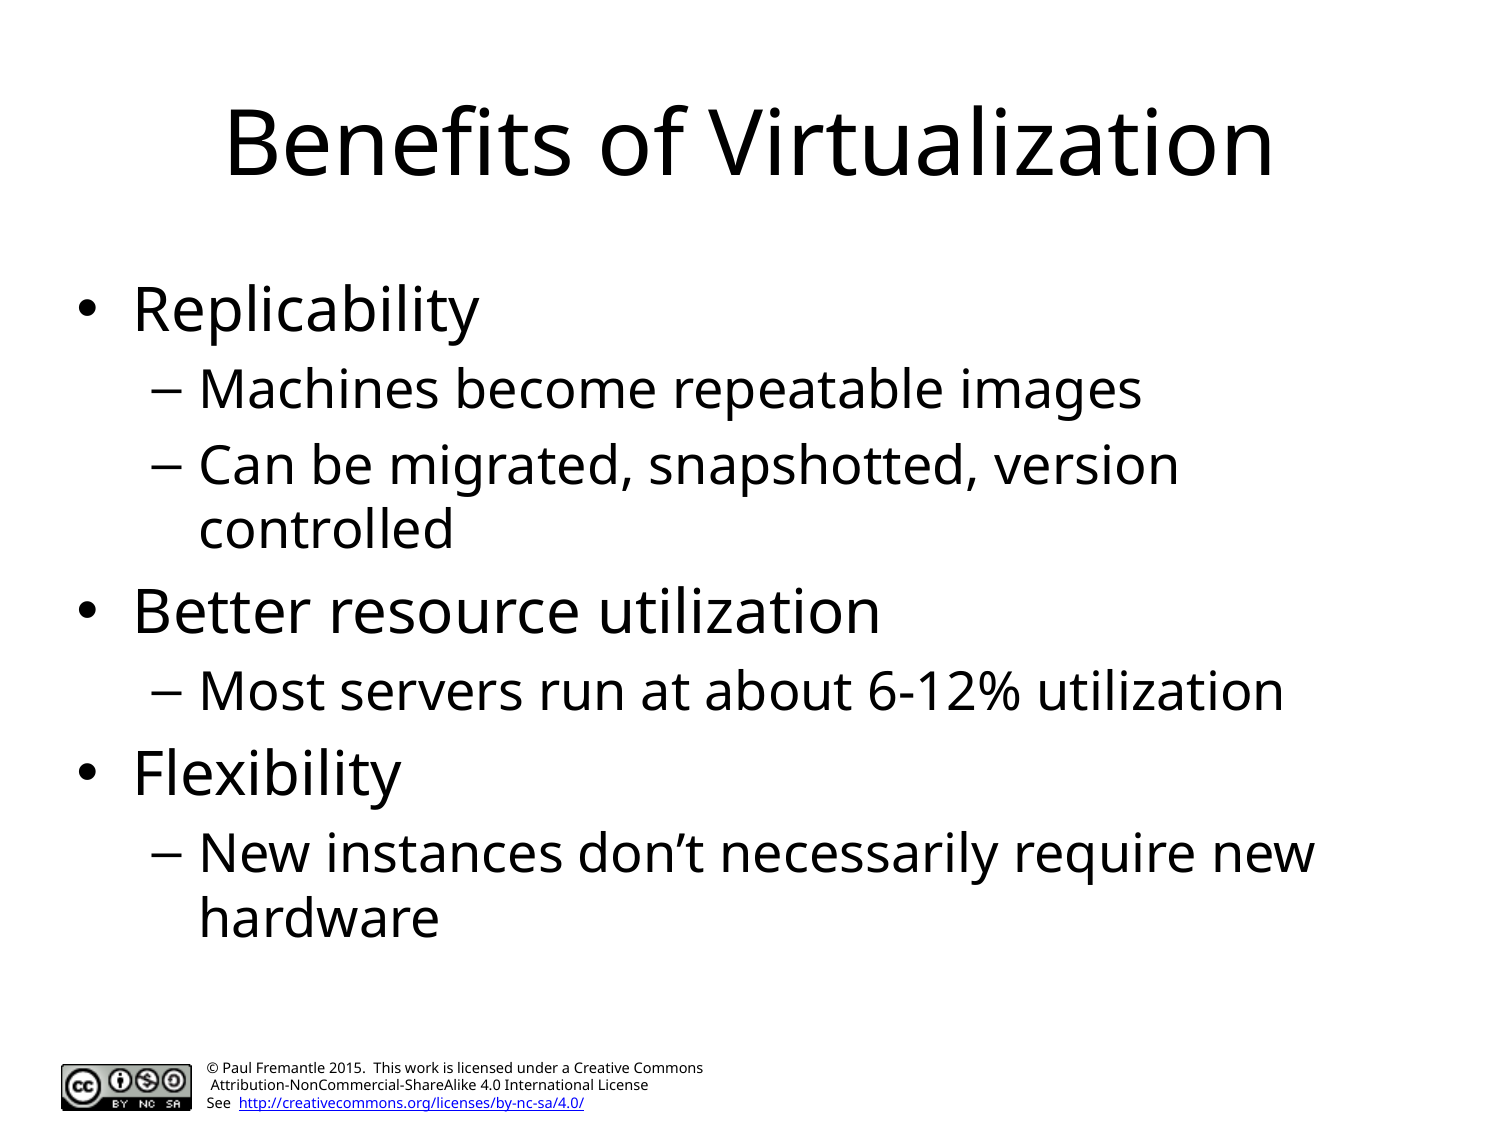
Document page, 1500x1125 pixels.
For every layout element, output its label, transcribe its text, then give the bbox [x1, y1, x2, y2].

list Replicability Machines become repeatable images Can be migrated, snapshotted, version controlled Better resource utilization Most servers run at about 6-12% utilization Flexibility New instances don’t necessarily require new hardware [61, 262, 1412, 1005]
picture [61, 1064, 192, 1111]
title Benefits of Virtualization [75, 45, 1425, 233]
